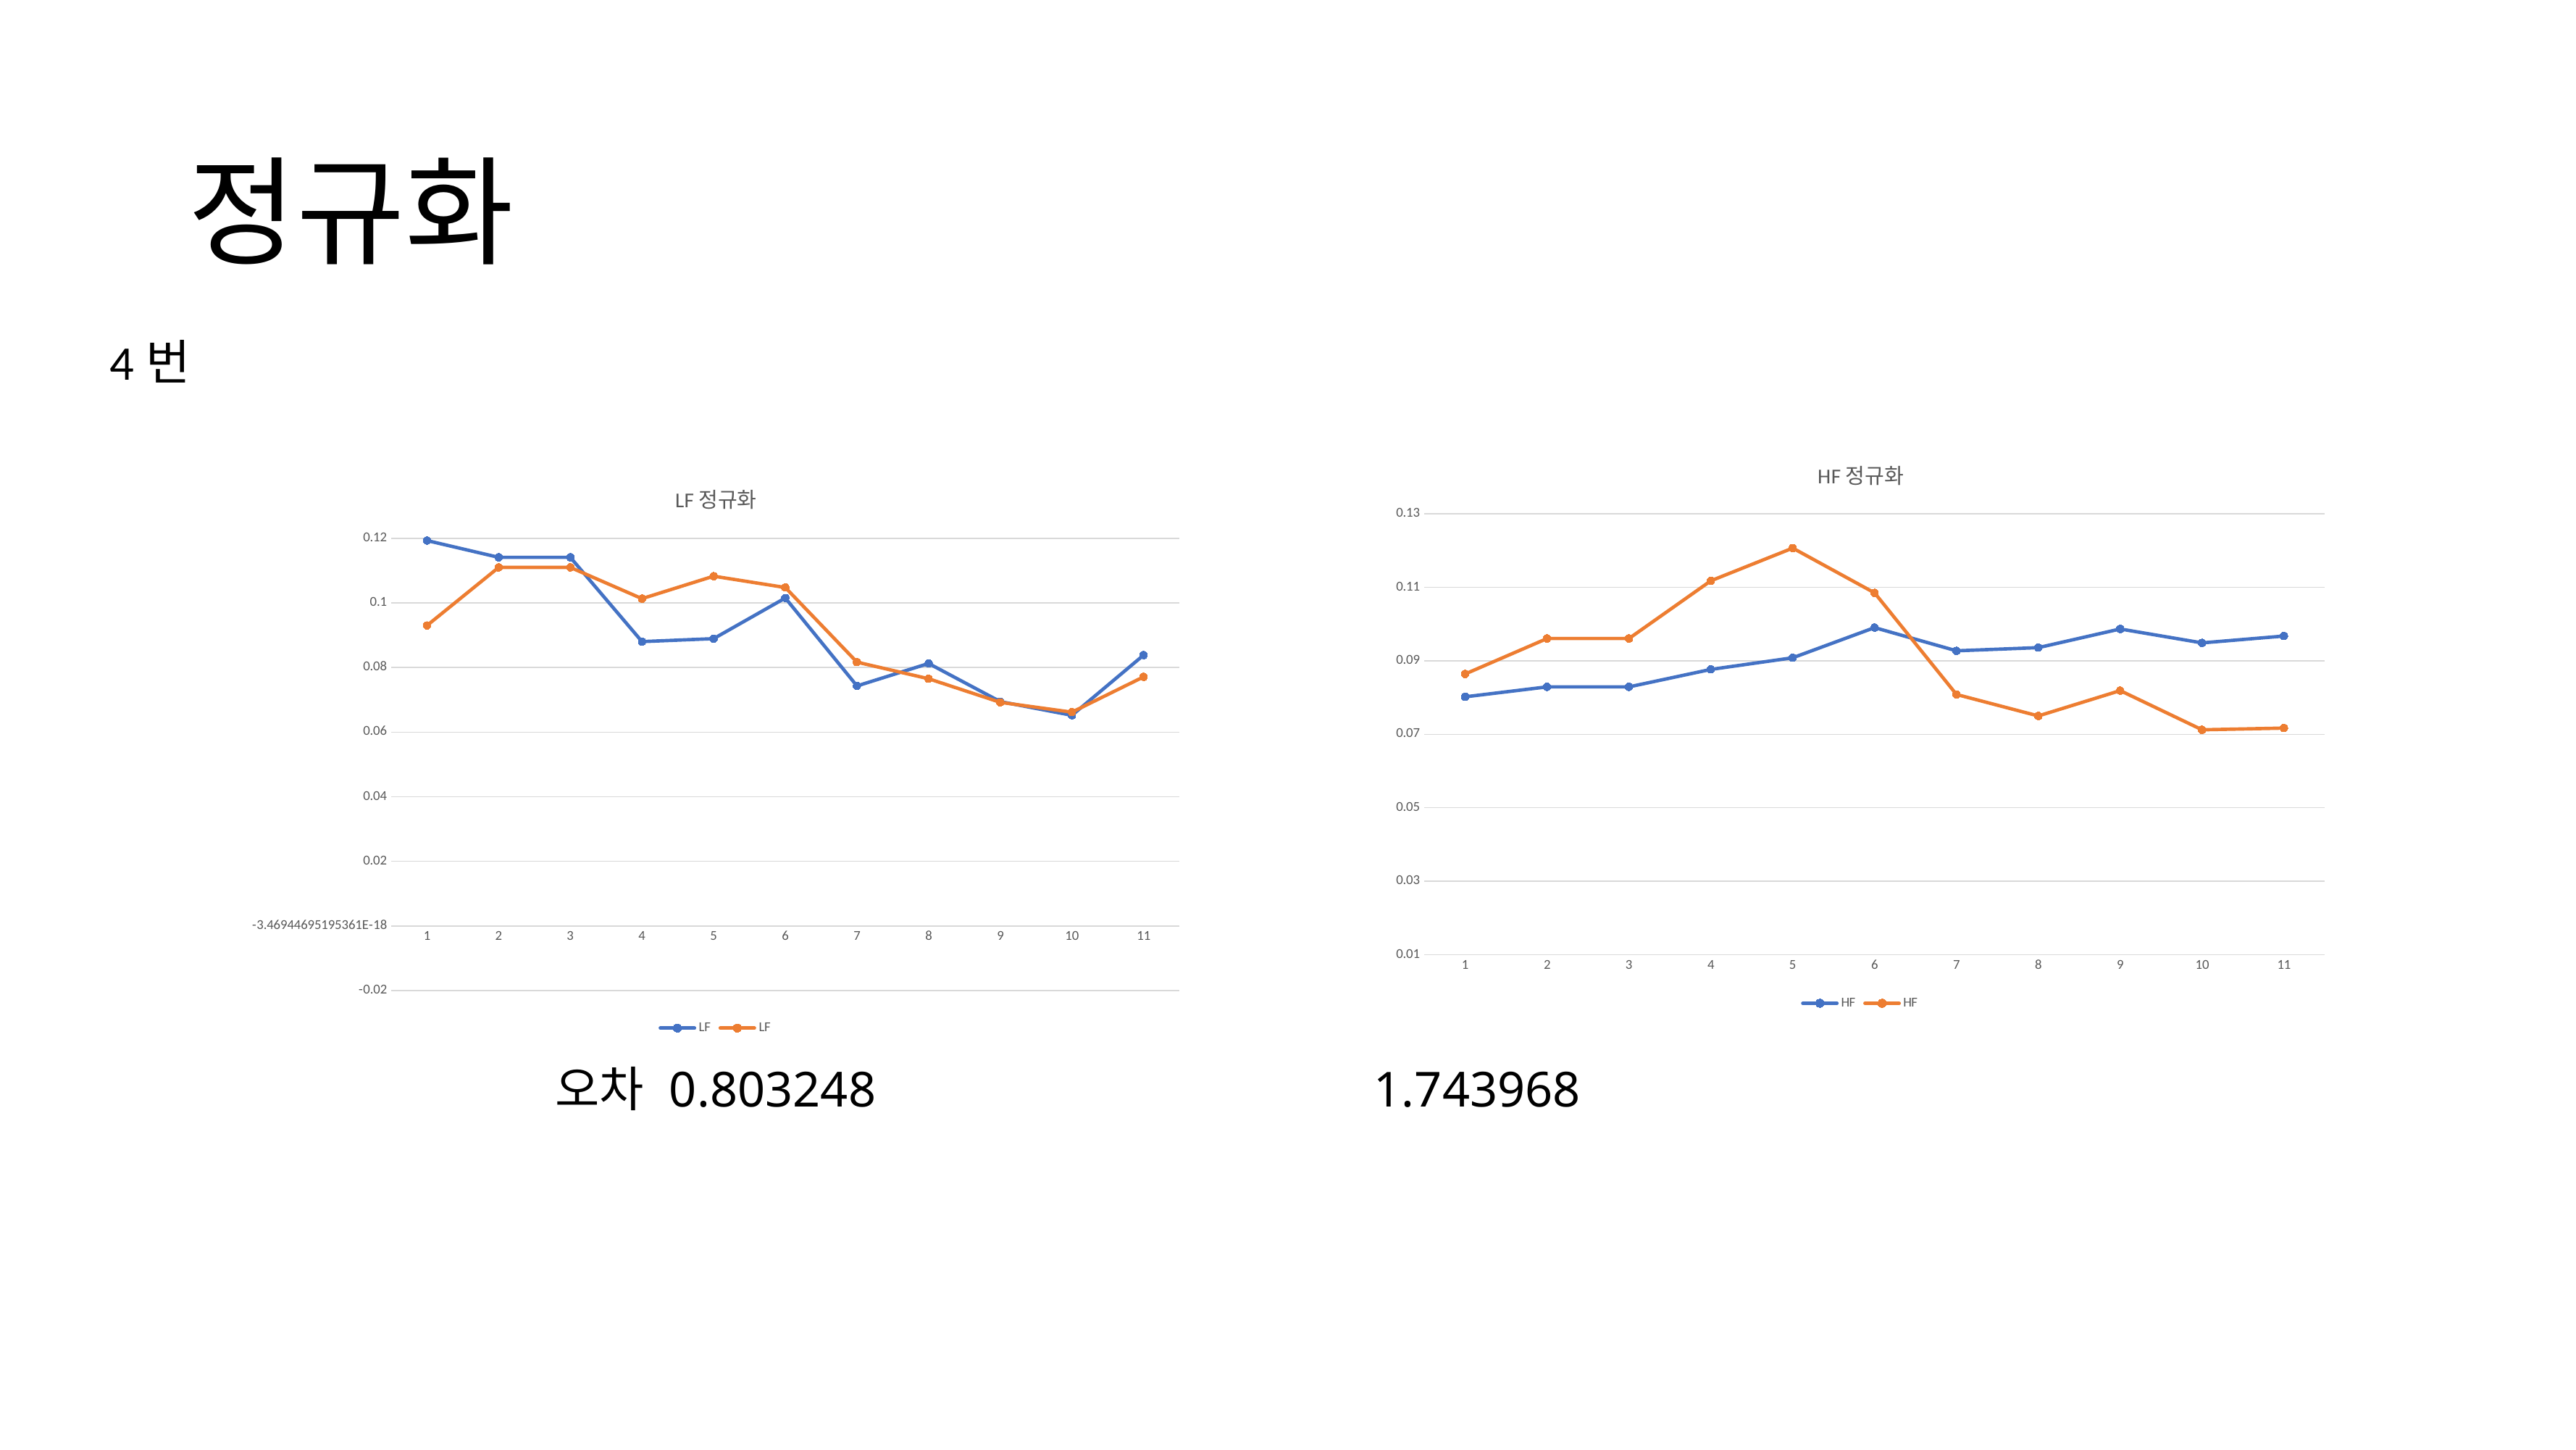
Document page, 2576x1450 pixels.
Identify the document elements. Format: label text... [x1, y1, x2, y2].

chart [233, 459, 1199, 1040]
chart [1376, 434, 2345, 1014]
text_box 4번 [99, 326, 287, 396]
text_box 오차 0.803248 1.743968 [544, 1053, 2475, 1122]
title 정규화 [177, 77, 2399, 357]
